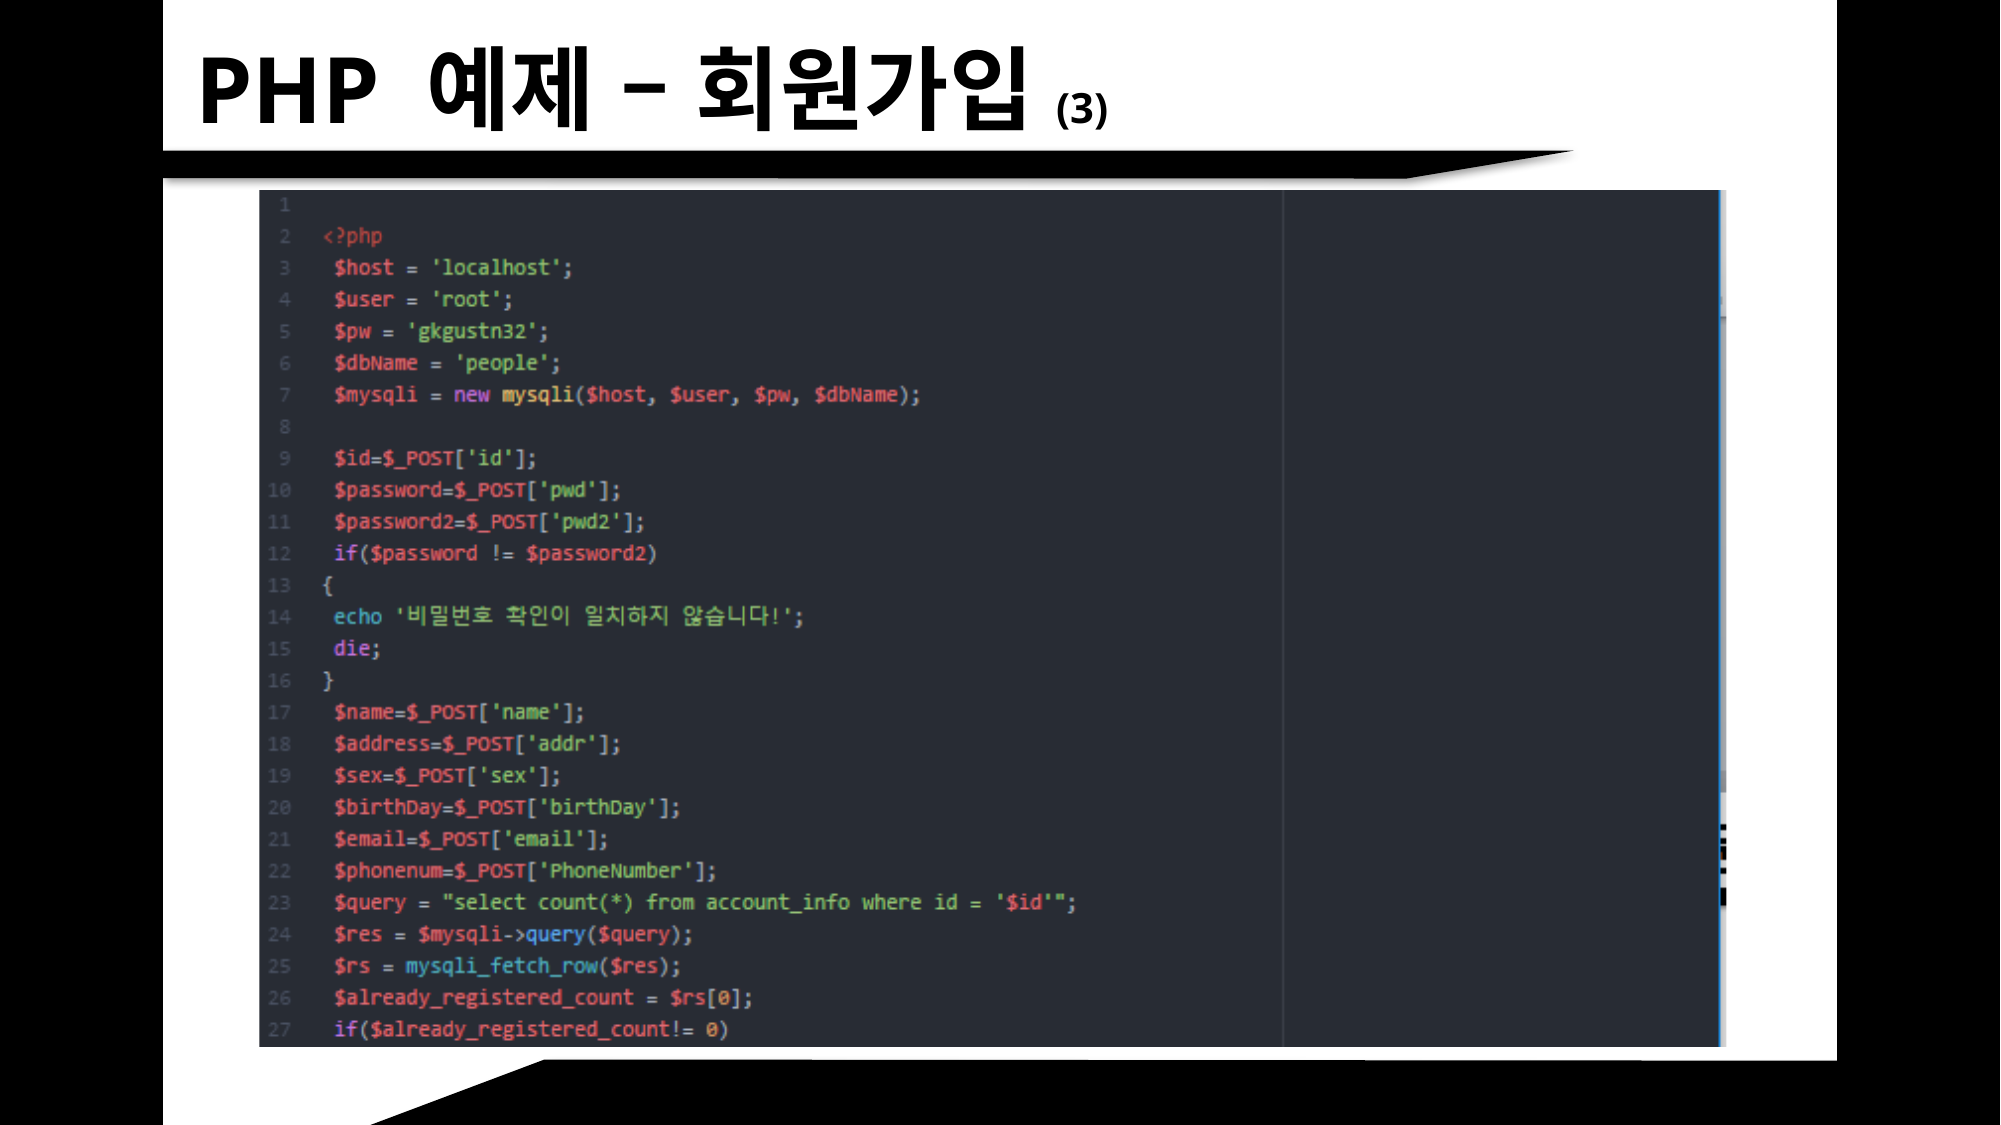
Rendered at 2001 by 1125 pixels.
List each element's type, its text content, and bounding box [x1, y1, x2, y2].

text_box [163, 149, 1574, 180]
text_box [367, 1058, 1837, 1125]
text_box [0, 0, 163, 1125]
picture [259, 190, 1727, 1047]
text_box PHP 예제 – 회원가입(3) [180, 24, 1857, 150]
text_box [1837, 0, 2000, 1125]
